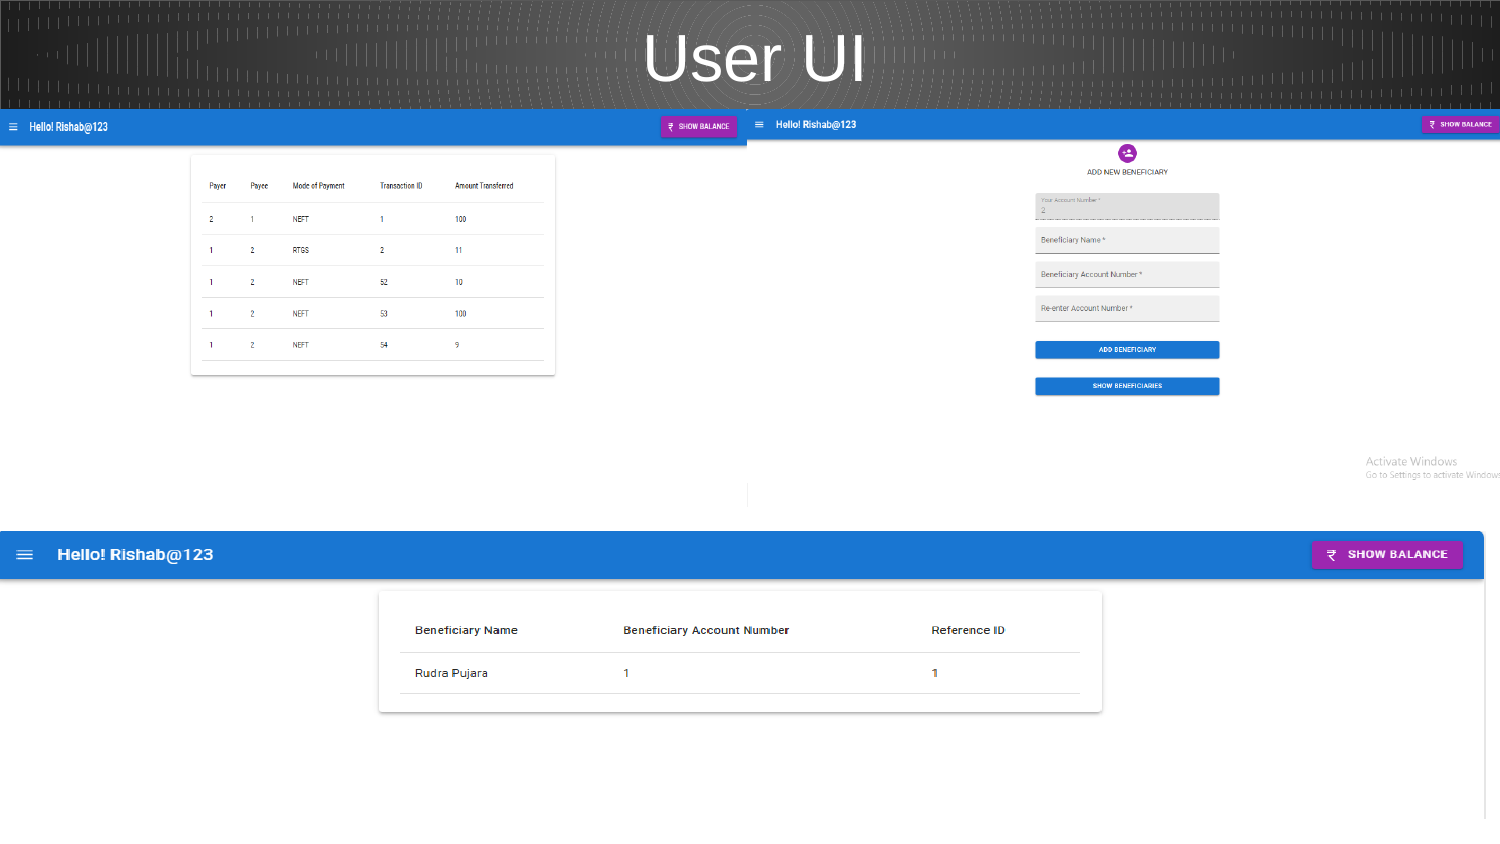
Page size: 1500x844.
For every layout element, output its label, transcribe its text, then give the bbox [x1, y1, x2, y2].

picture [0, 109, 1500, 508]
picture [0, 531, 1486, 819]
text_box User UI [0, 0, 1500, 108]
